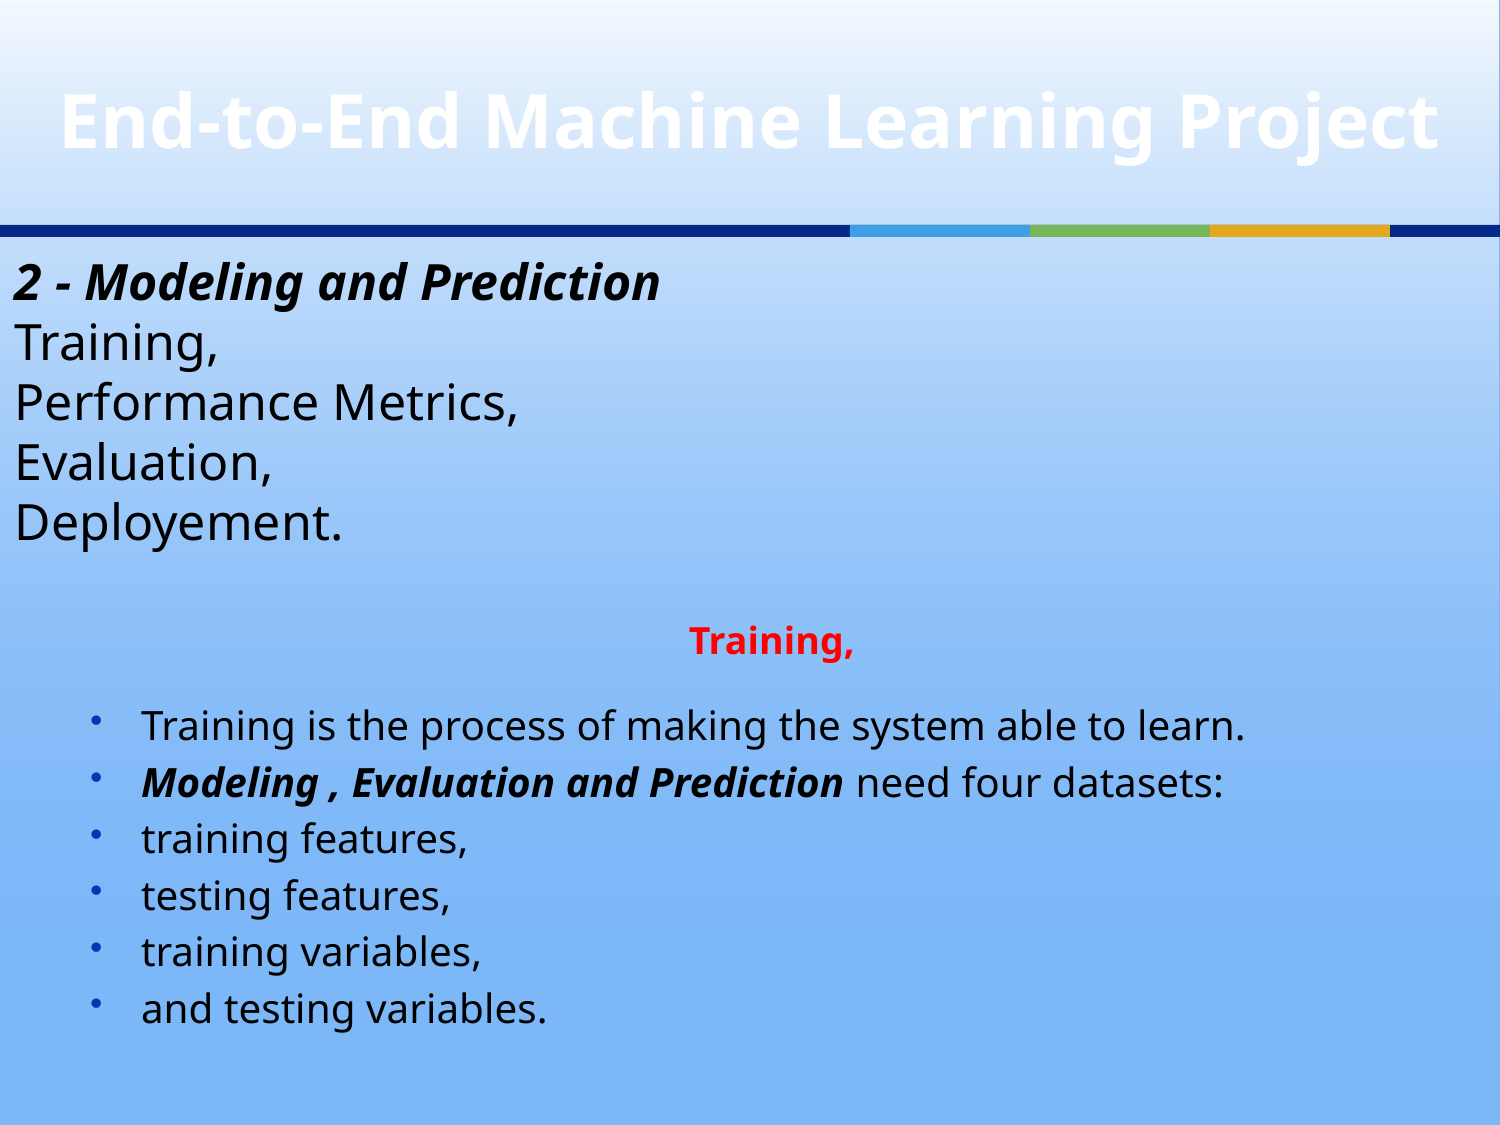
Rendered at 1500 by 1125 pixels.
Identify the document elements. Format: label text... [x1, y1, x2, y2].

list Training is the process of making the system able to learn. Modeling , Evaluation and Prediction need four datasets: training features, testing features, training variables, and testing variables. [76, 692, 1427, 1047]
text_box 2 - Modeling and Prediction Training, Performance Metrics, Evaluation, Deployement. [0, 243, 1418, 559]
title End-to-End Machine Learning Project [0, 24, 1500, 213]
text_box Training, [674, 609, 870, 670]
